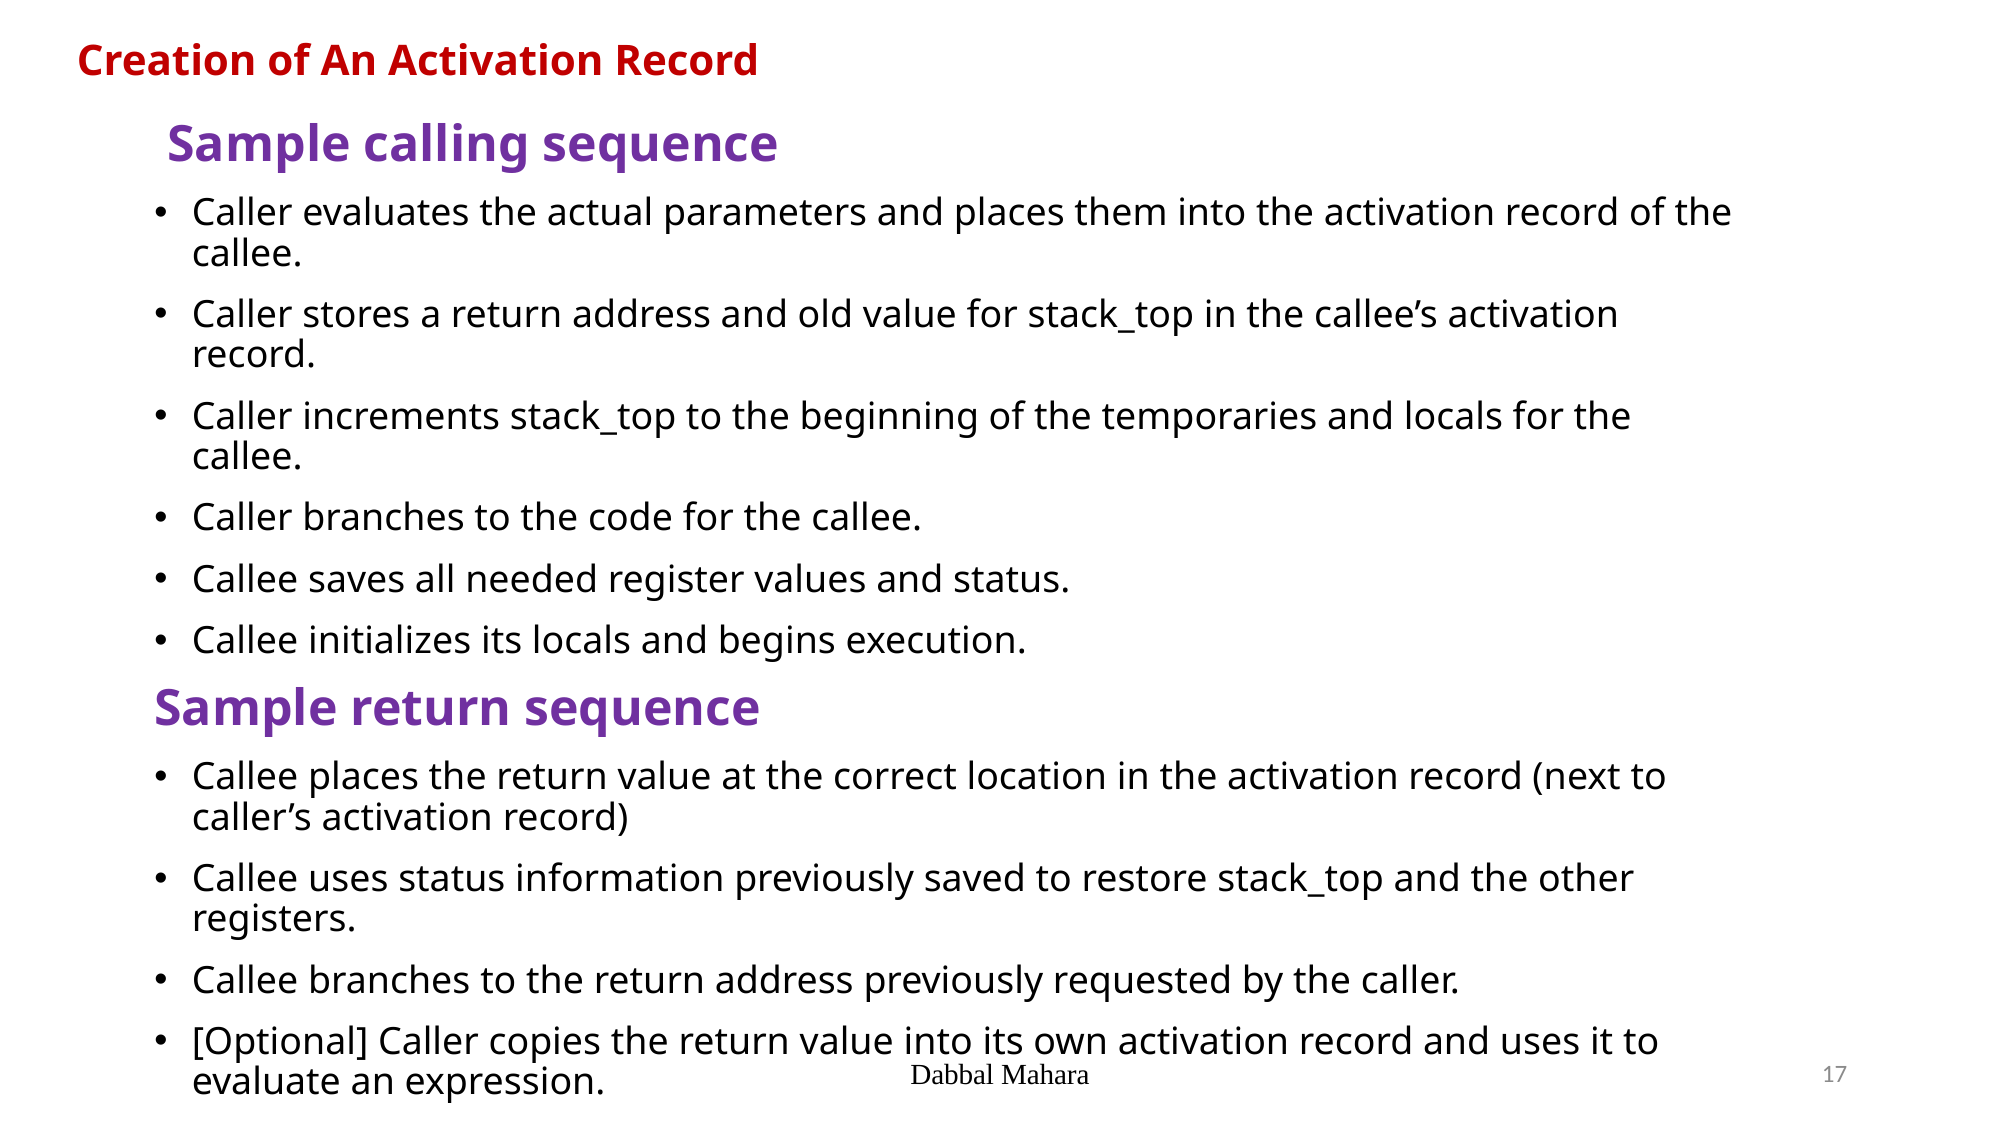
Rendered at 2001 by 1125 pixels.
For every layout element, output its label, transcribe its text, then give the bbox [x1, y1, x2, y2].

slide_number 17 [1412, 1042, 1863, 1103]
list Sample calling sequence Caller evaluates the actual parameters and places them into the activation record of the callee. Caller stores a return address and old value for stack_top in the callee’s activation record. Caller increments stack_top to the beginning of the temporaries and locals for the callee. Caller branches to the code for the callee. Callee saves all needed register values and status. Callee initializes its locals and begins execution. Sample return sequence Callee places the return value at the correct location in the activation record (next to caller’s activation record) Callee uses status information previously saved to restore stack_top and the other registers. Callee branches to the return address previously requested by the caller. [Optional] Caller copies the return value into its own activation record and uses it to evaluate an expression. [139, 110, 1758, 983]
footer Dabbal Mahara [662, 1042, 1338, 1103]
text_box Creation of An Activation Record [61, 31, 1562, 143]
